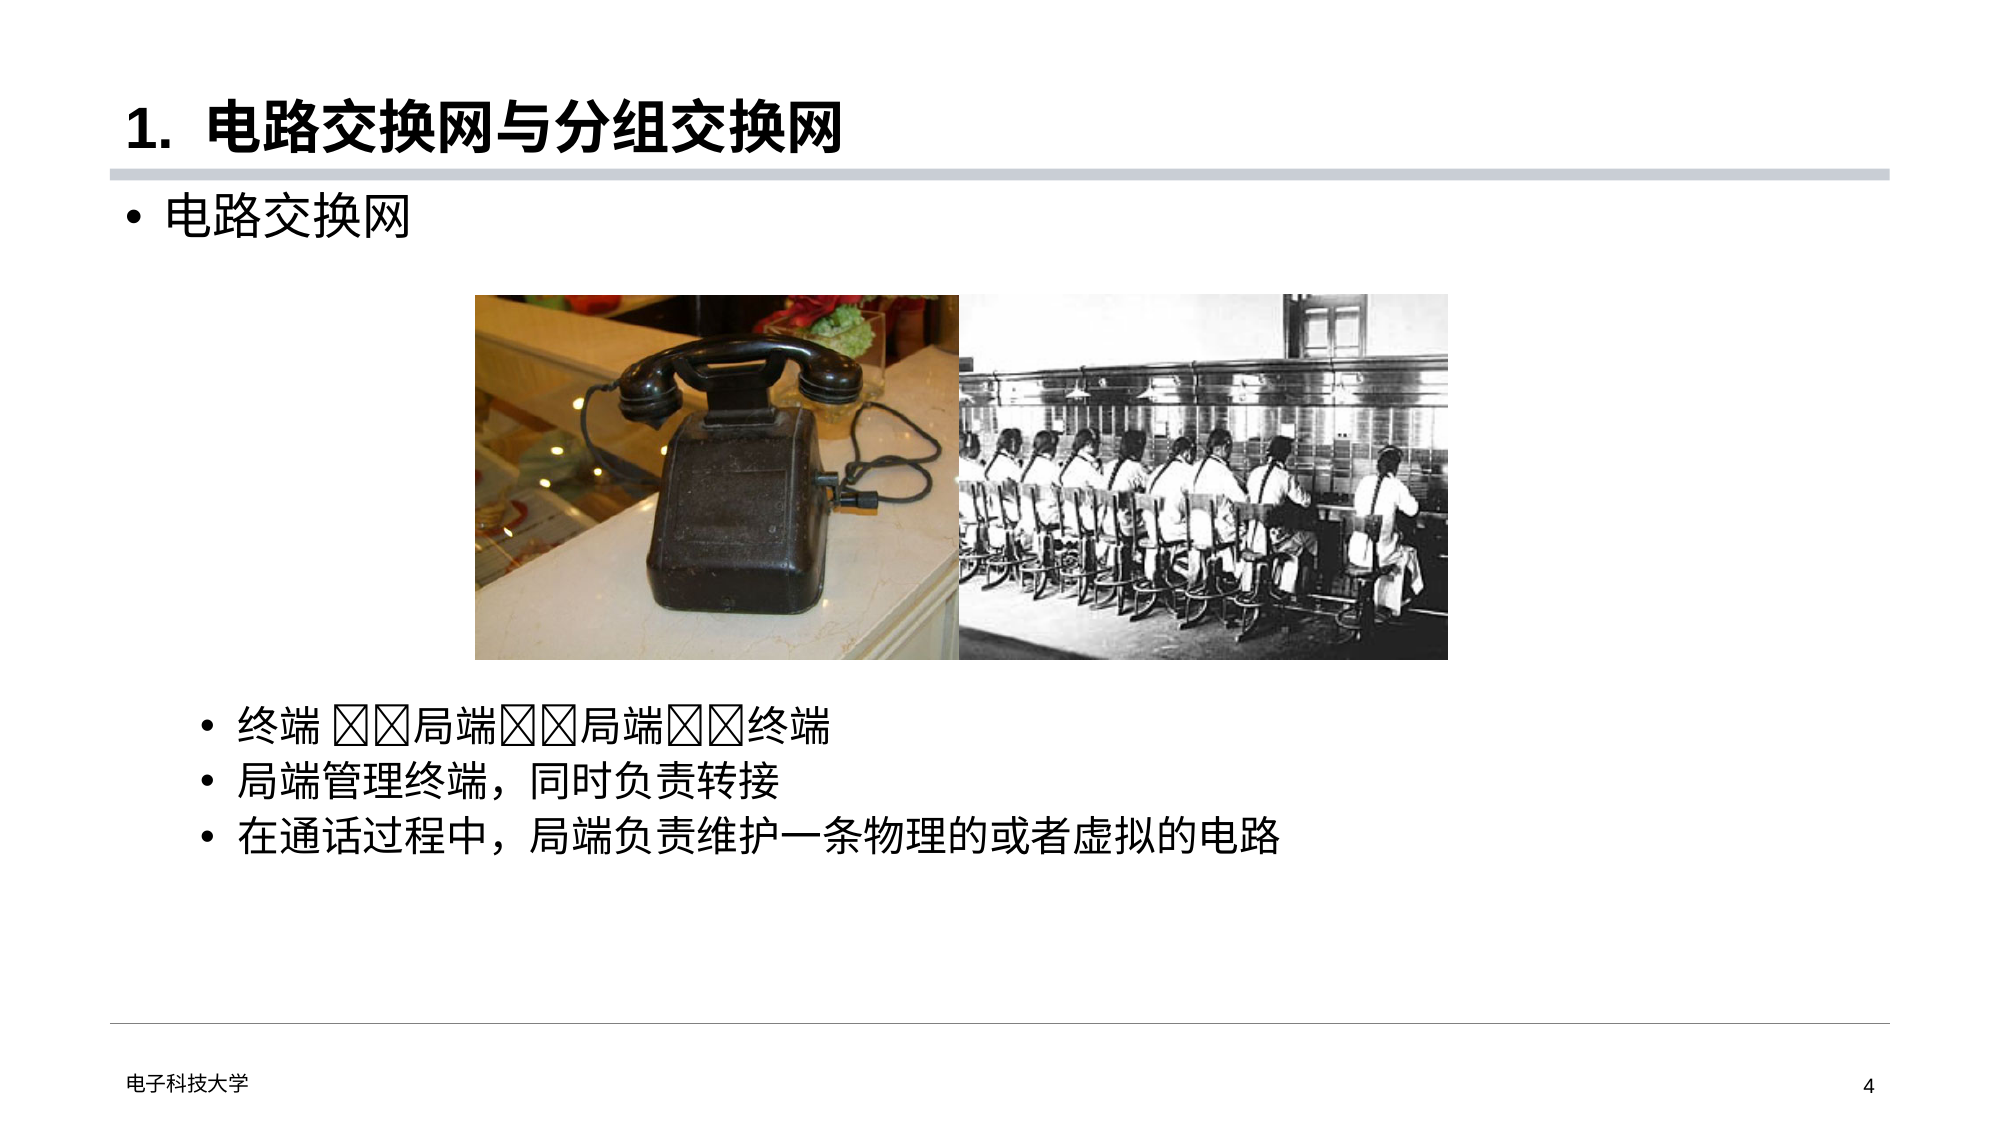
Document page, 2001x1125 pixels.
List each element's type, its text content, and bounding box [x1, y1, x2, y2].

title 1. 电路交换网与分组交换网 [109, 0, 1890, 169]
slide_number 4 [1412, 1068, 1890, 1103]
footer 电子科技大学 [109, 1068, 790, 1103]
picture [475, 294, 1448, 660]
list 电路交换网 终端 局端局端终端 局端管理终端，同时负责转接 在通话过程中，局端负责维护一条物理的或者虚拟的电路 [109, 184, 1890, 1008]
